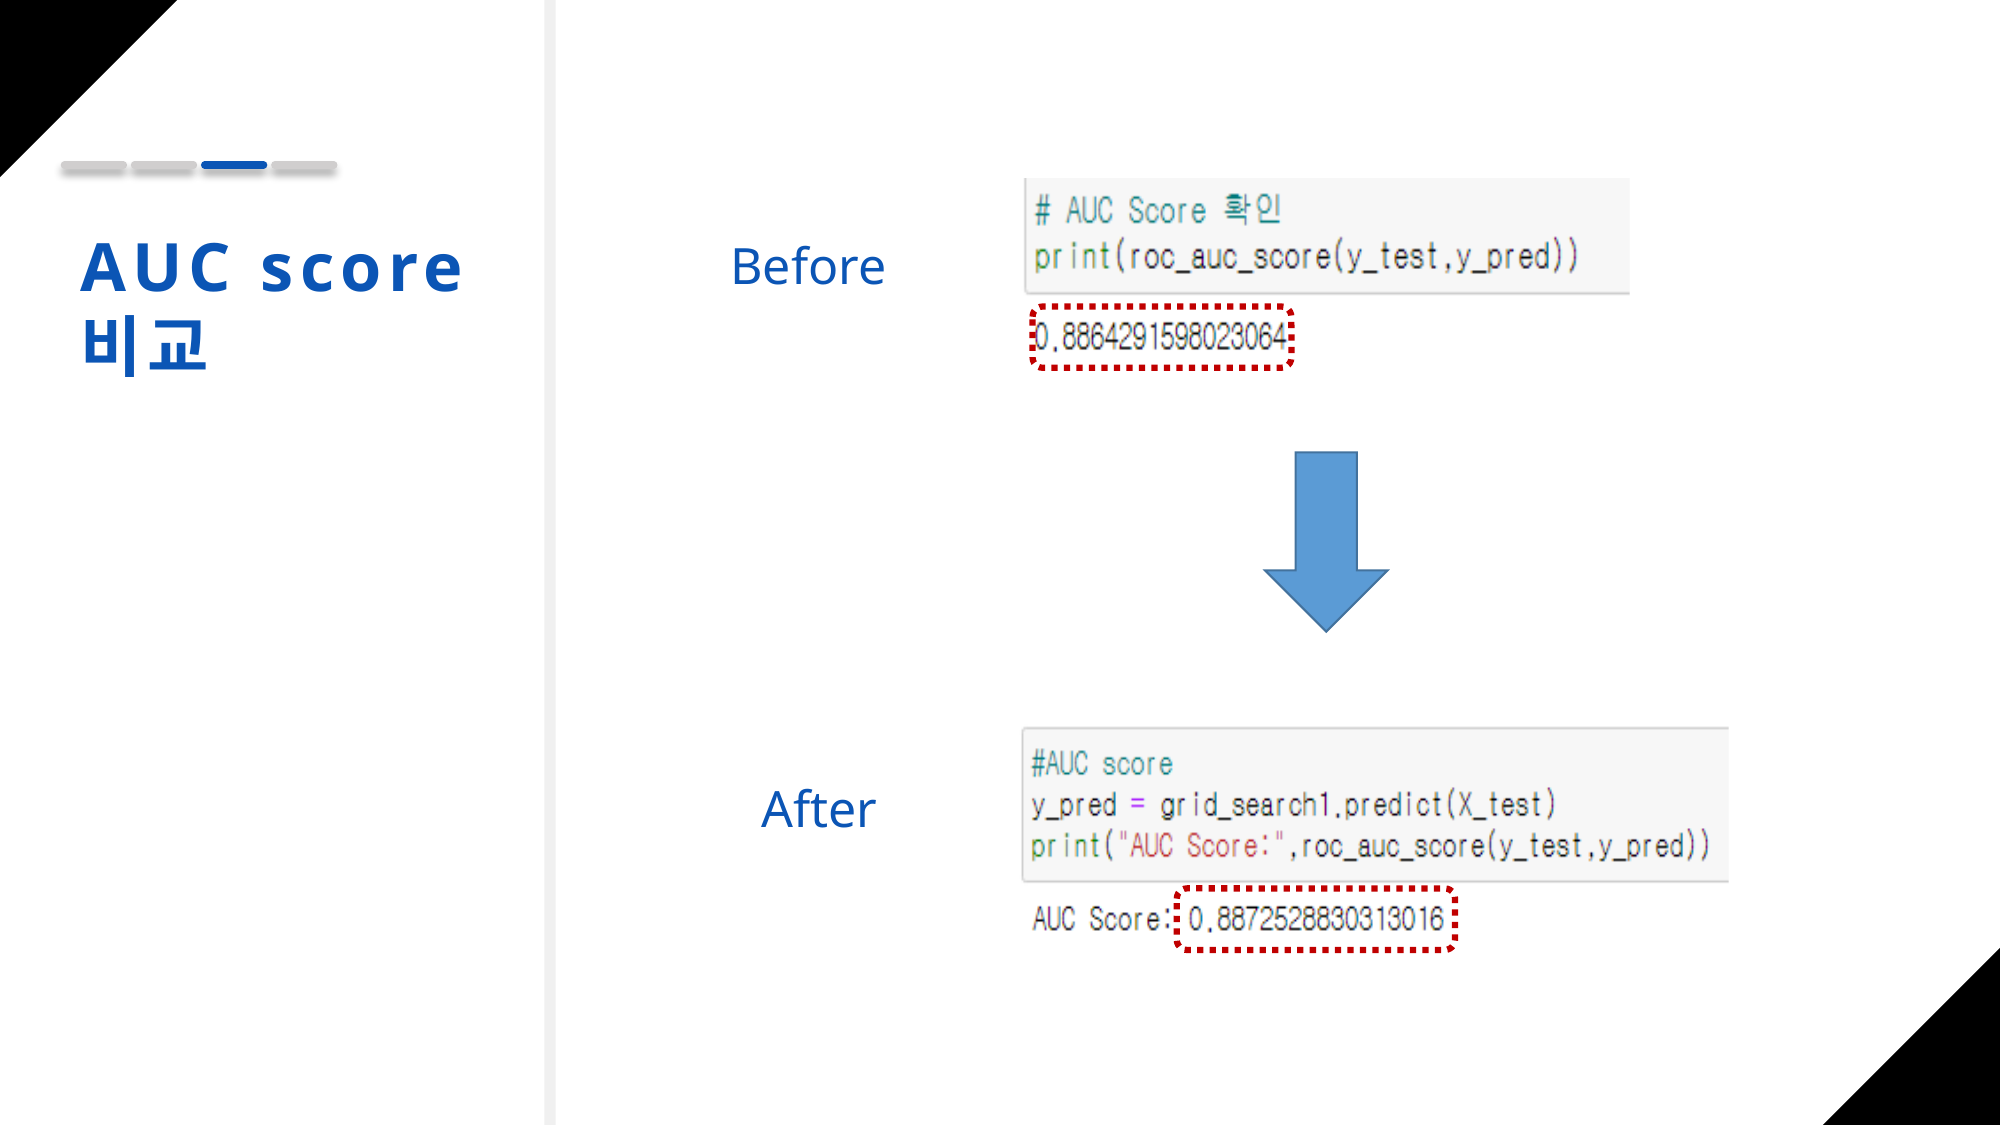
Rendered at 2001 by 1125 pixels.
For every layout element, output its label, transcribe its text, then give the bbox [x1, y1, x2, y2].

text_box After [686, 769, 953, 845]
text_box AUC score 비교 [65, 217, 603, 392]
picture [1015, 310, 1604, 379]
text_box [1178, 947, 1453, 951]
text_box [1262, 451, 1390, 634]
text_box [1035, 305, 1290, 310]
picture [1015, 178, 1630, 297]
text_box Before [686, 227, 932, 303]
picture [1015, 714, 1729, 947]
